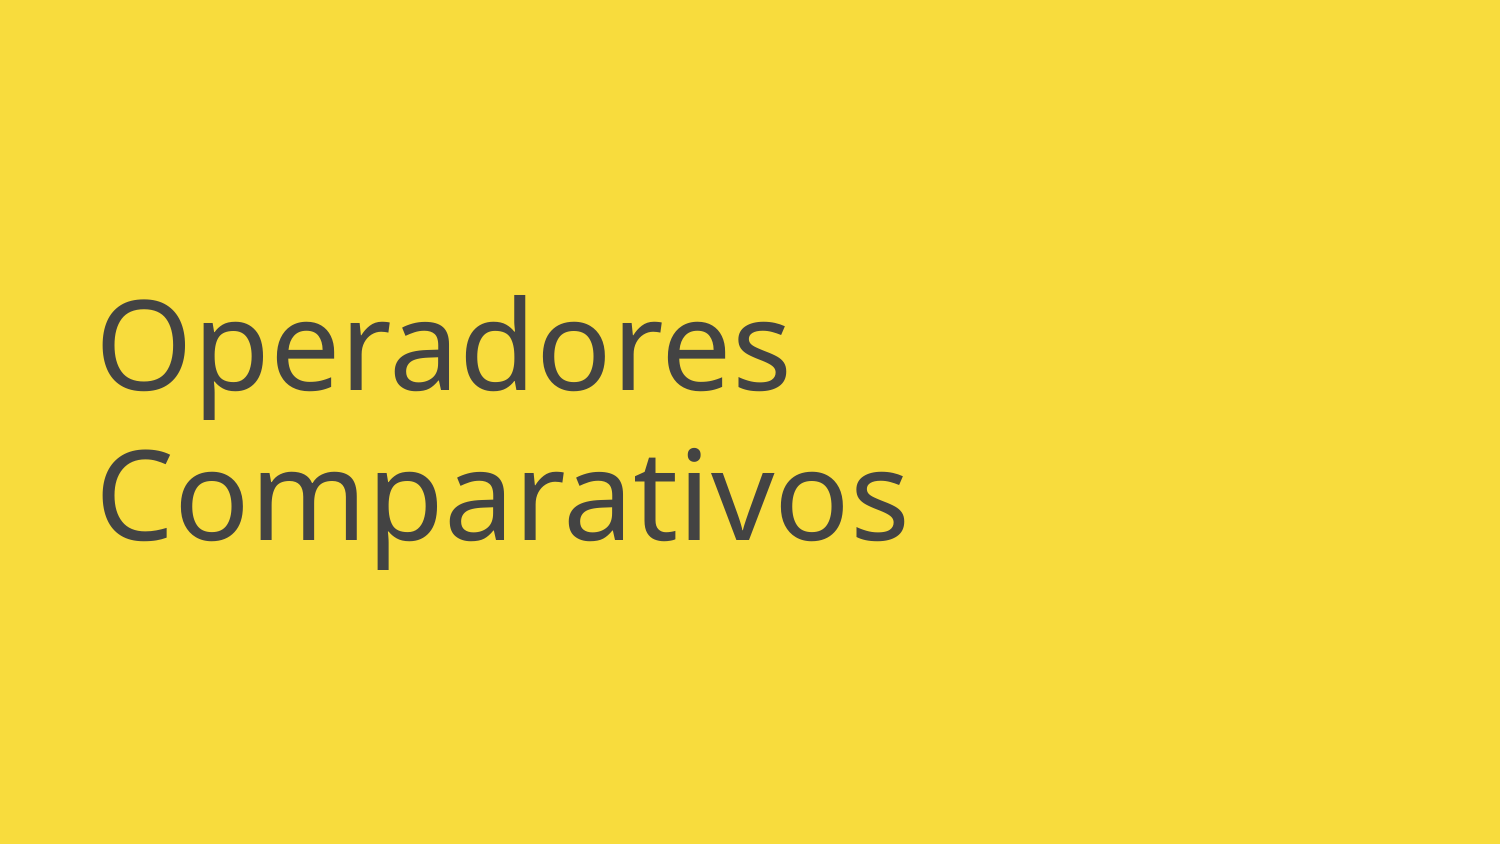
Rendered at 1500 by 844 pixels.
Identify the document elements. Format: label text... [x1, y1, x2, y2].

title Operadores Comparativos [80, 80, 1102, 752]
